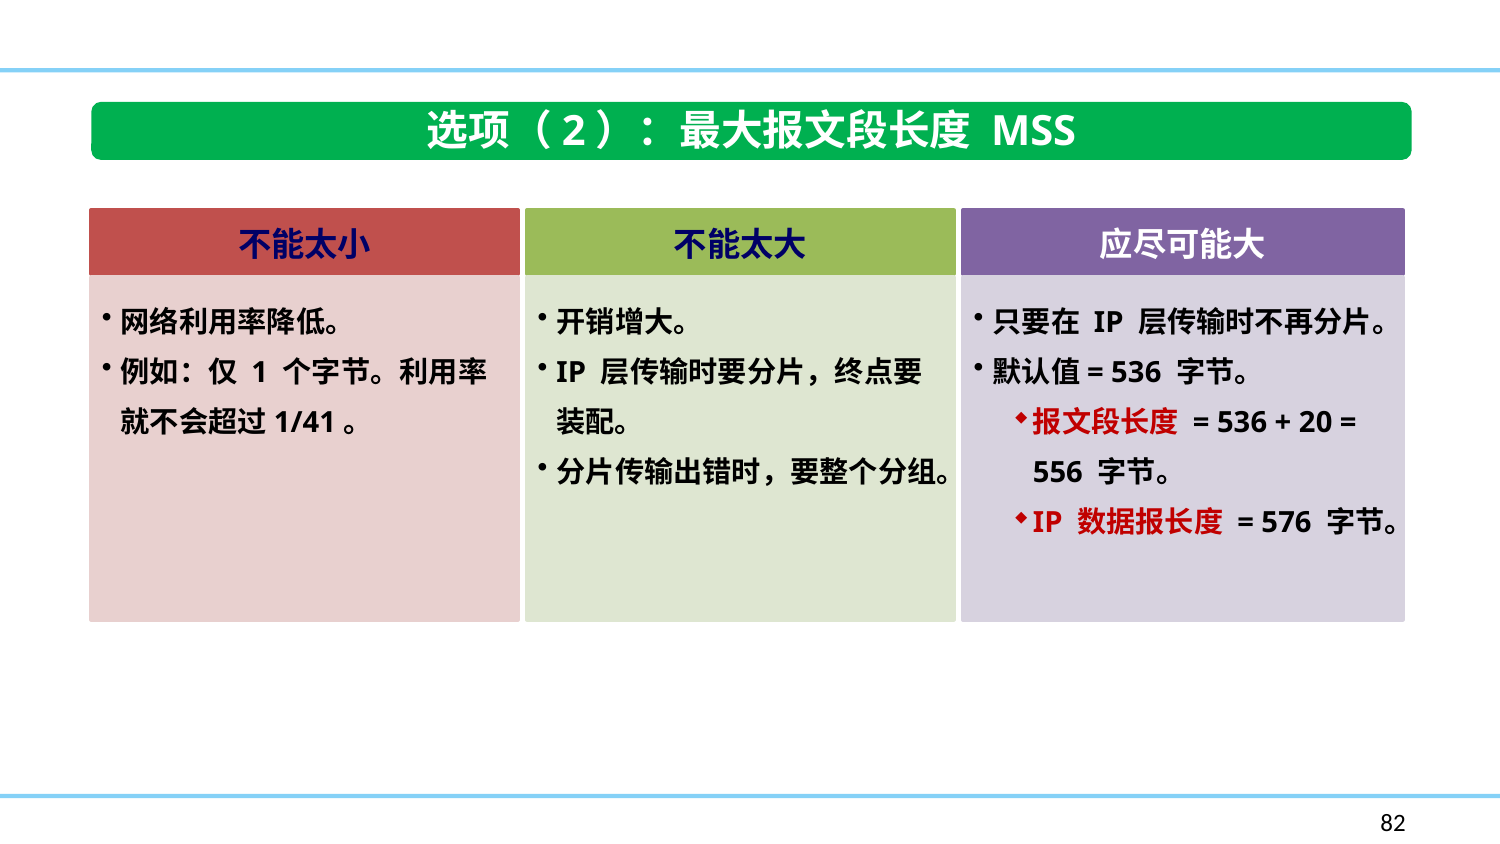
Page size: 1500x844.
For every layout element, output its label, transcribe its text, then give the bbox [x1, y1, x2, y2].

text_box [91, 209, 1403, 620]
text_box [91, 101, 411, 160]
slide_number 82 [1365, 798, 1480, 844]
text_box 选项（2）：最大报文段长度 MSS [411, 96, 1092, 162]
text_box [1092, 101, 1412, 160]
